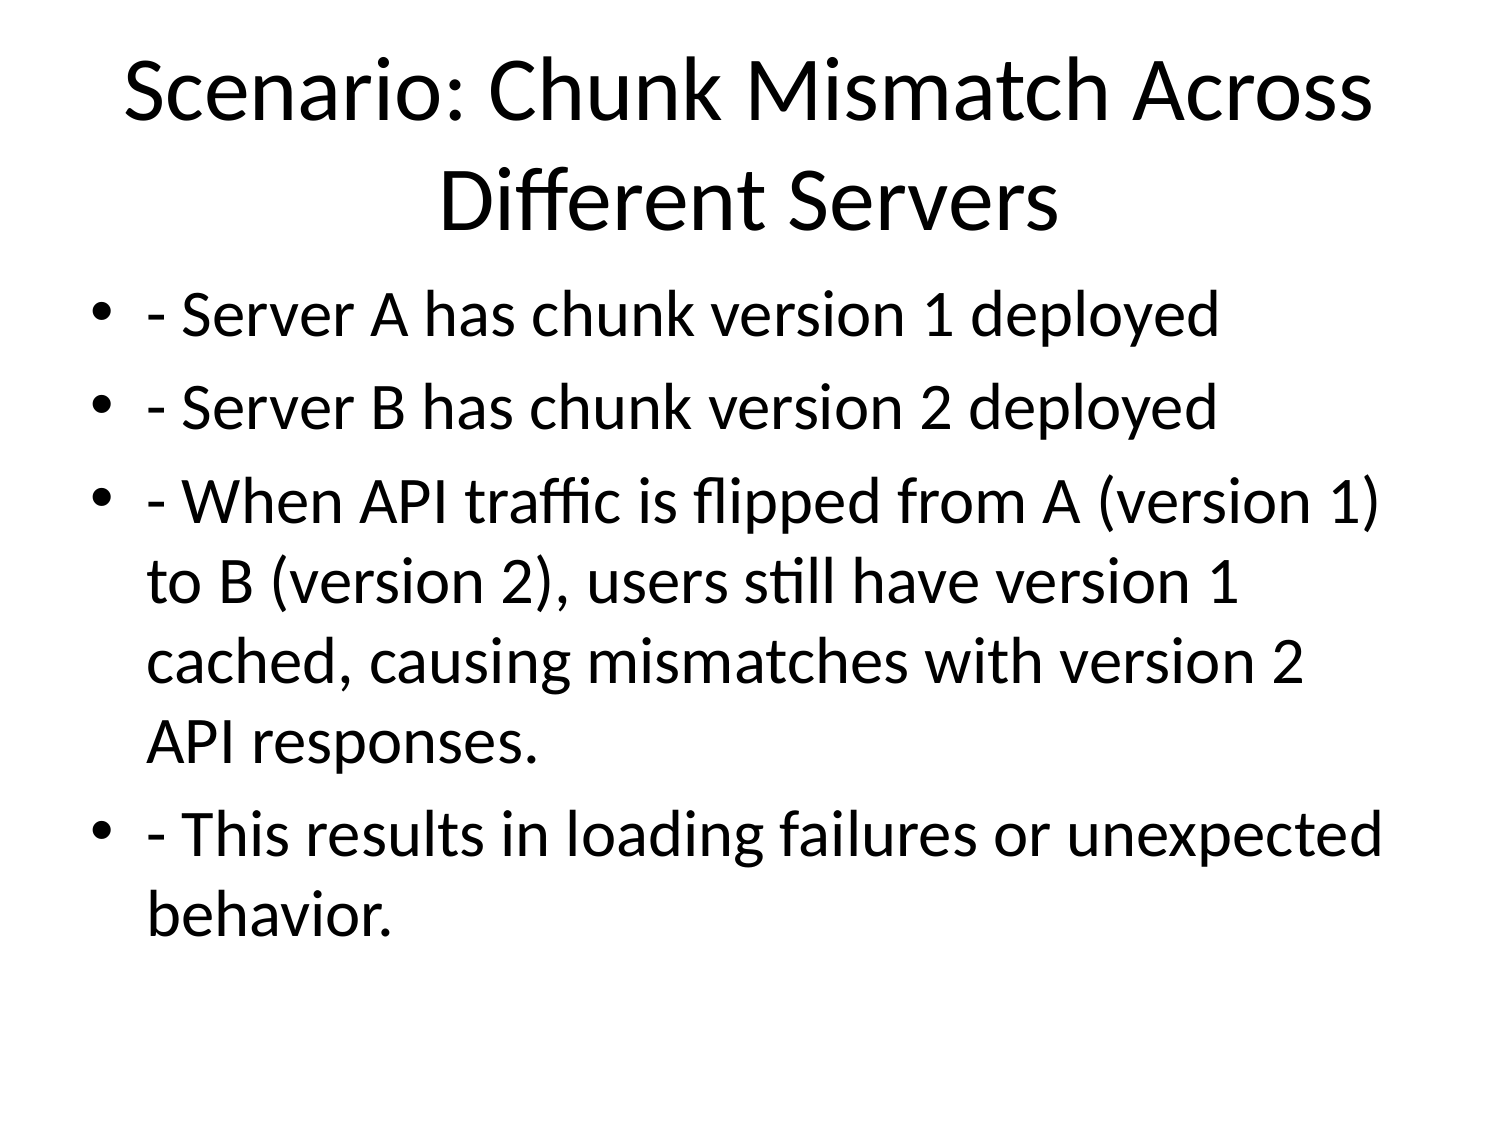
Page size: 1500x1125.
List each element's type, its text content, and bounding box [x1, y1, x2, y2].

title Scenario: Chunk Mismatch Across Different Servers [75, 45, 1425, 233]
list - Server A has chunk version 1 deployed - Server B has chunk version 2 deployed - When API traffic is flipped from A (version 1) to B (version 2), users still have version 1 cached, causing mismatches with version 2 API responses. - This results in loading failures or unexpected behavior. [75, 262, 1425, 1005]
